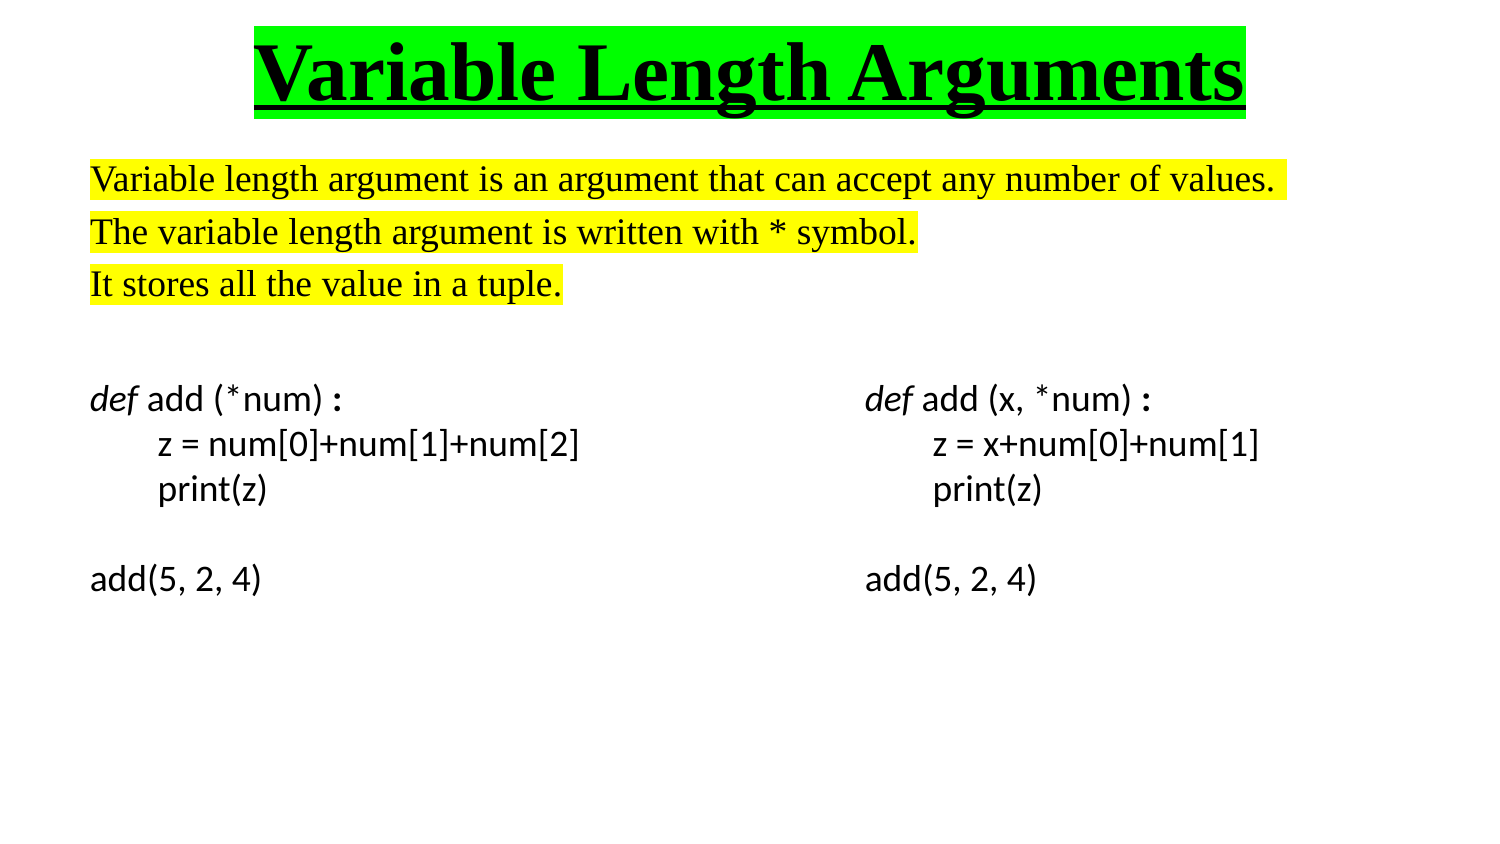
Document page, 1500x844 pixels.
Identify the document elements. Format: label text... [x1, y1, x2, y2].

list Variable length argument is an argument that can accept any number of values. The variable length argument is written with * symbol. It stores all the value in a tuple. [75, 146, 1425, 360]
text_box def add (*num) : z = num[0]+num[1]+num[2] print(z) add(5, 2, 4) [75, 366, 625, 607]
text_box def add (x, *num) : z = x+num[0]+num[1] print(z) add(5, 2, 4) [849, 366, 1400, 607]
title Variable Length Arguments [75, 0, 1425, 138]
